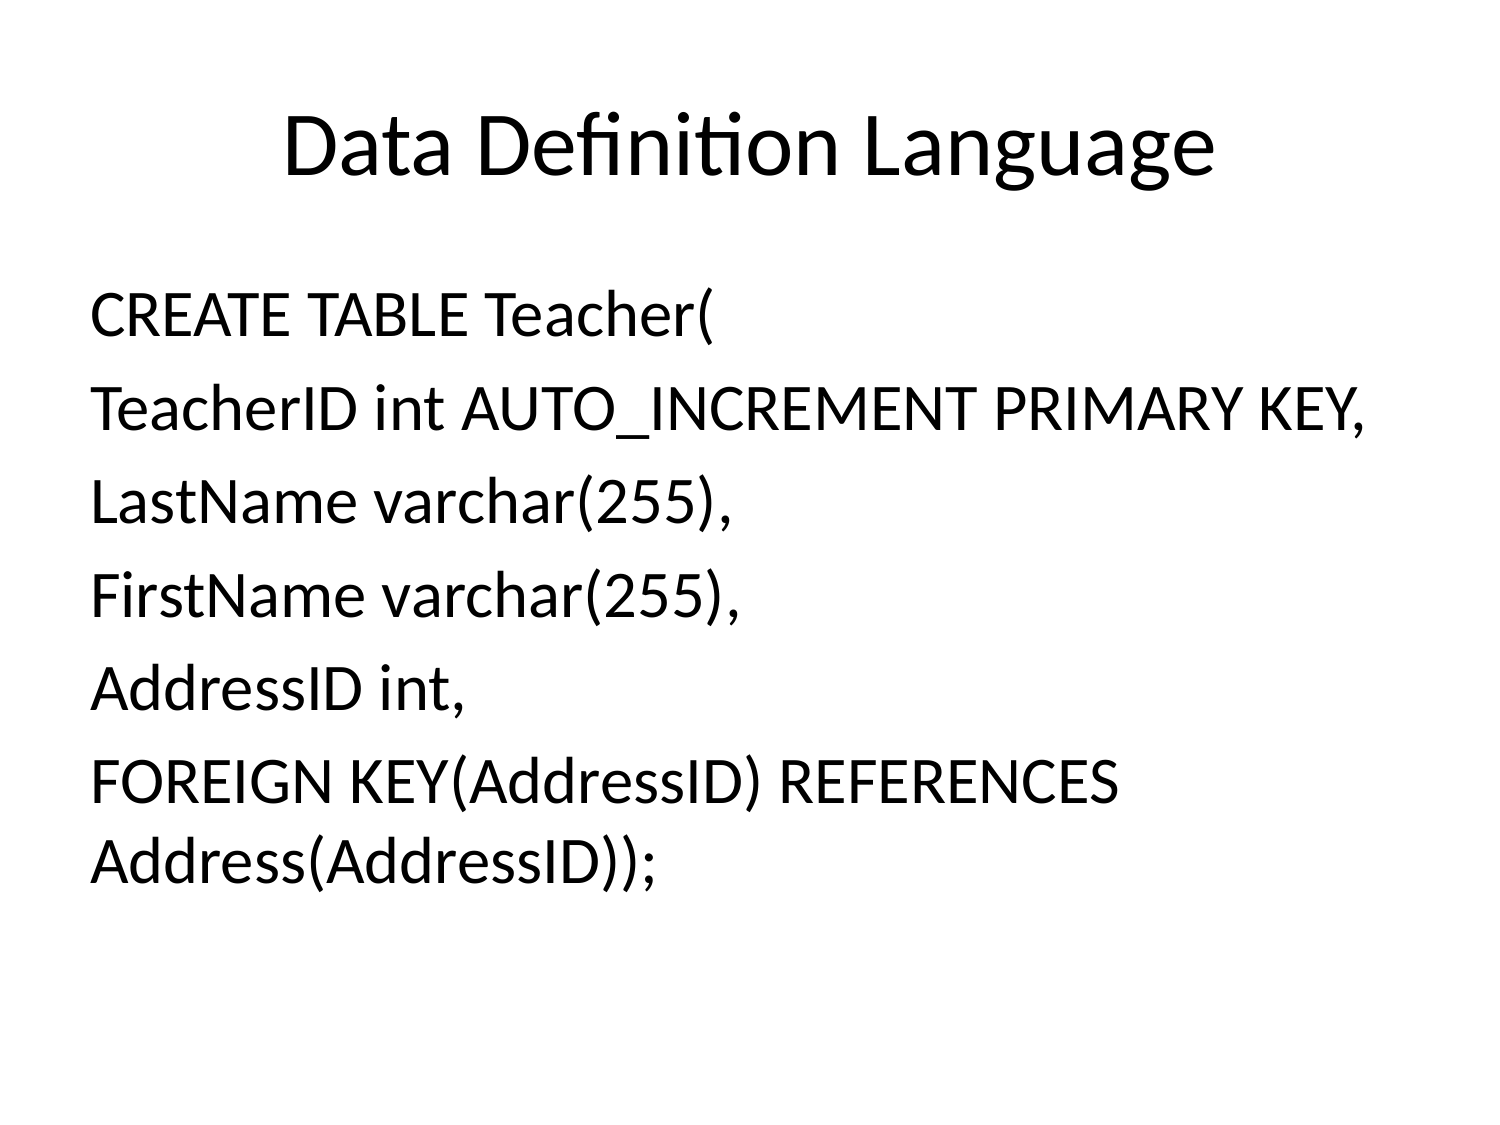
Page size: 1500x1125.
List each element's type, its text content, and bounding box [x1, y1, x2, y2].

list CREATE TABLE Teacher( TeacherID int AUTO_INCREMENT PRIMARY KEY, LastName varchar(255), FirstName varchar(255), AddressID int, FOREIGN KEY(AddressID) REFERENCES Address(AddressID)); [75, 262, 1425, 1005]
title Data Definition Language [75, 45, 1425, 233]
